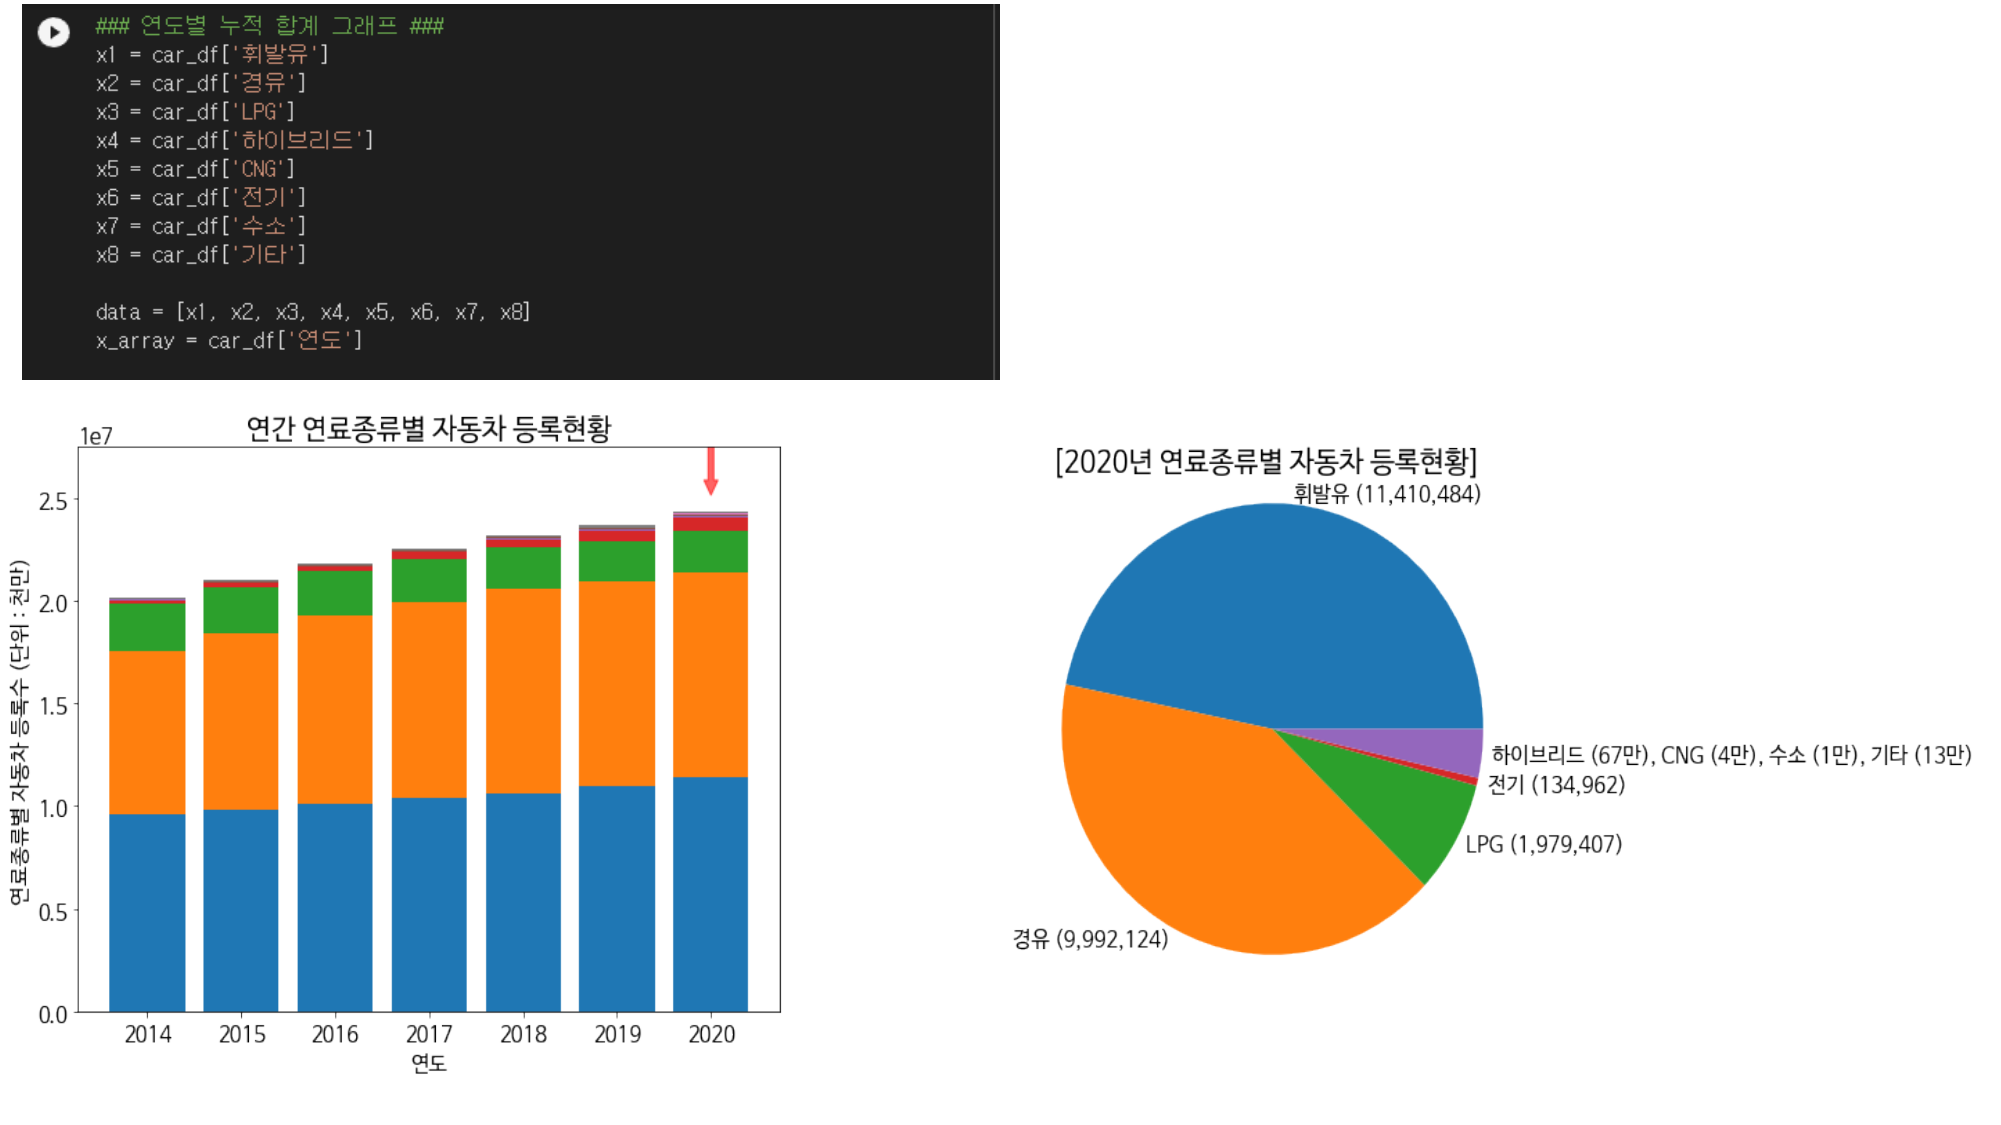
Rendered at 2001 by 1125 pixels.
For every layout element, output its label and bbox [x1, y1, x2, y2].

picture [22, 4, 1000, 380]
picture [0, 405, 1984, 1086]
